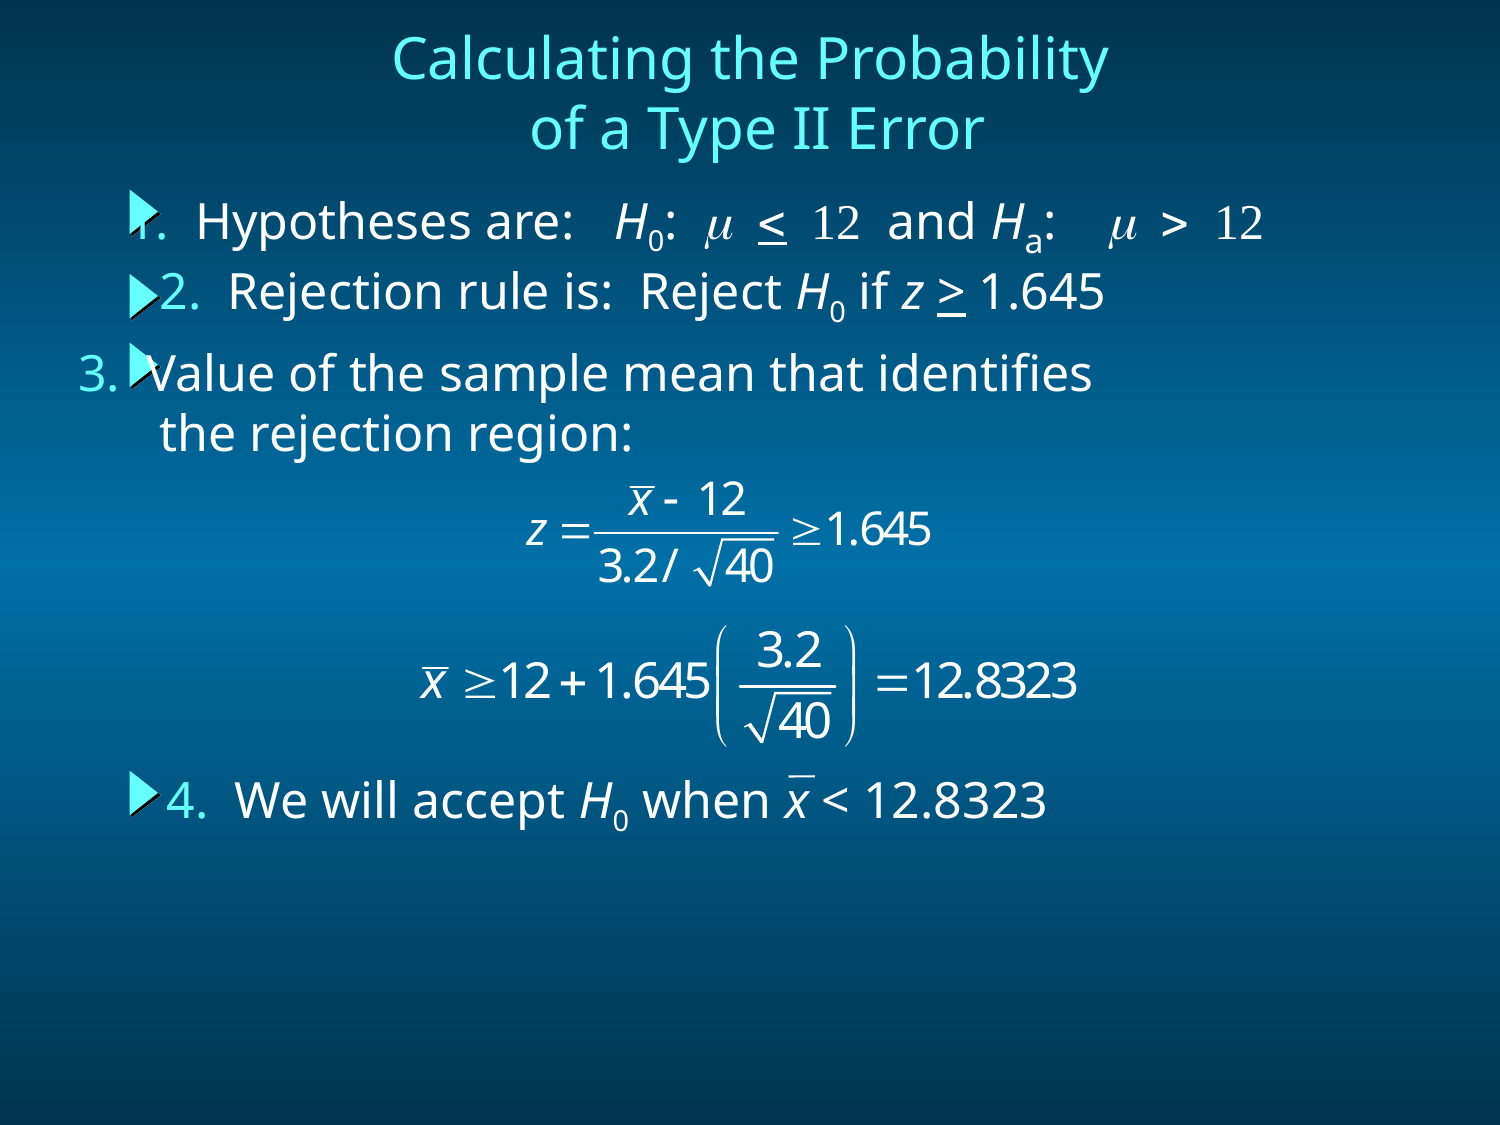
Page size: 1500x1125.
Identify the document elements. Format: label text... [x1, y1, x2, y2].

text_box [130, 276, 144, 317]
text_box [168, 761, 1046, 837]
text_box Calculating the Probability of a Type II Error [112, 24, 1388, 158]
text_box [517, 472, 937, 598]
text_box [412, 612, 1081, 755]
text_box 3. Value of the sample mean that identifies the rejection region: [0, 333, 1260, 469]
text_box 1. Hypotheses are: H0:  and Ha: [112, 173, 1280, 269]
text_box [130, 772, 157, 814]
text_box 2. Rejection rule is: Reject H0 if z > 1.645 [144, 269, 1122, 336]
